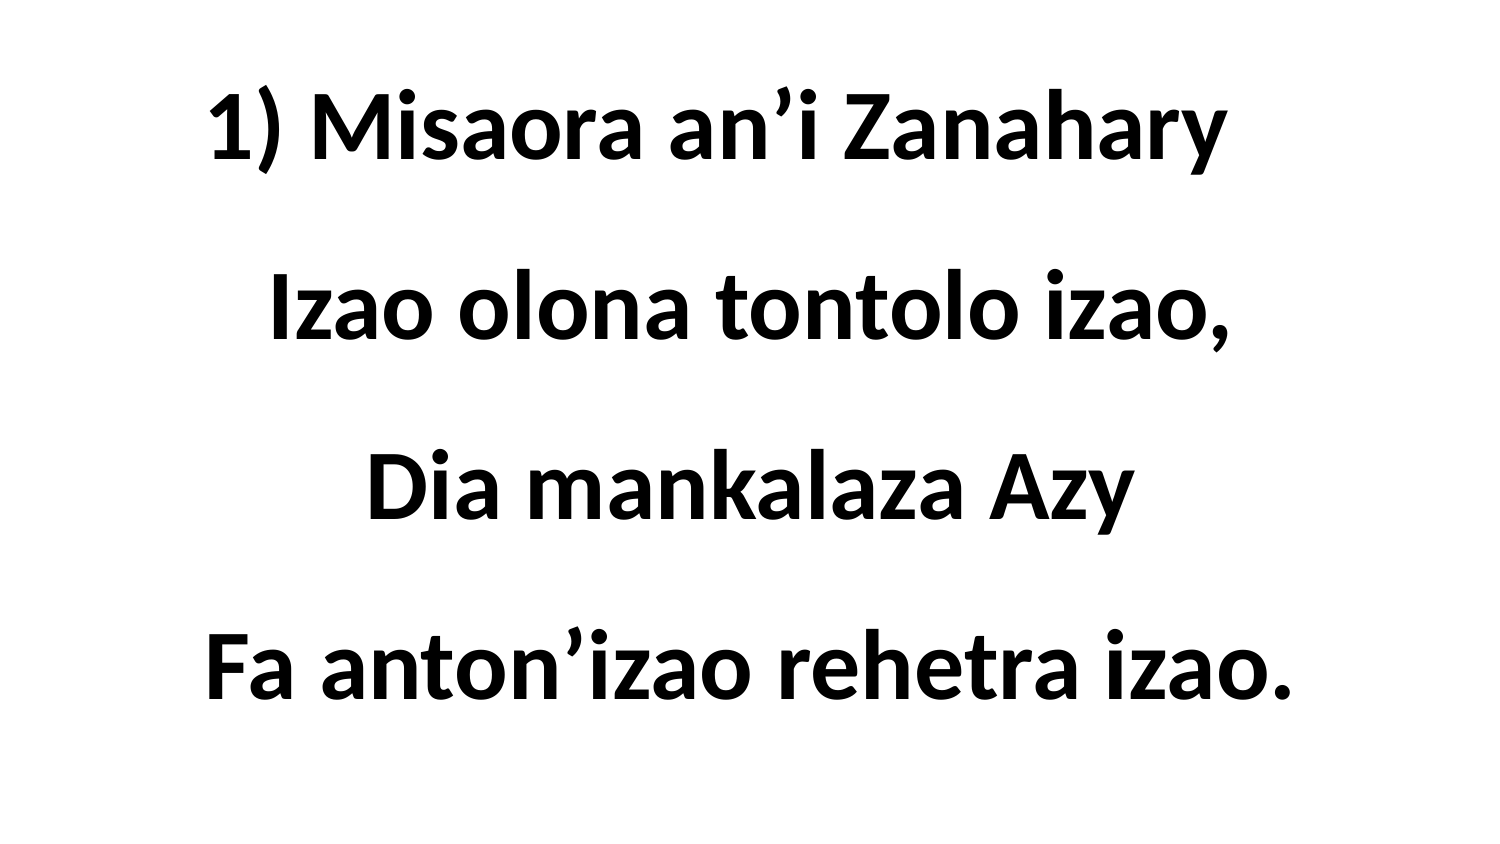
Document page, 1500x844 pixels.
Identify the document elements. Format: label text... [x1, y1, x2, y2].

title 1) Misaora an’i Zanahary Izao olona tontolo izao, Dia mankalaza Azy Fa anton’izao rehetra izao. [46, 262, 1388, 457]
